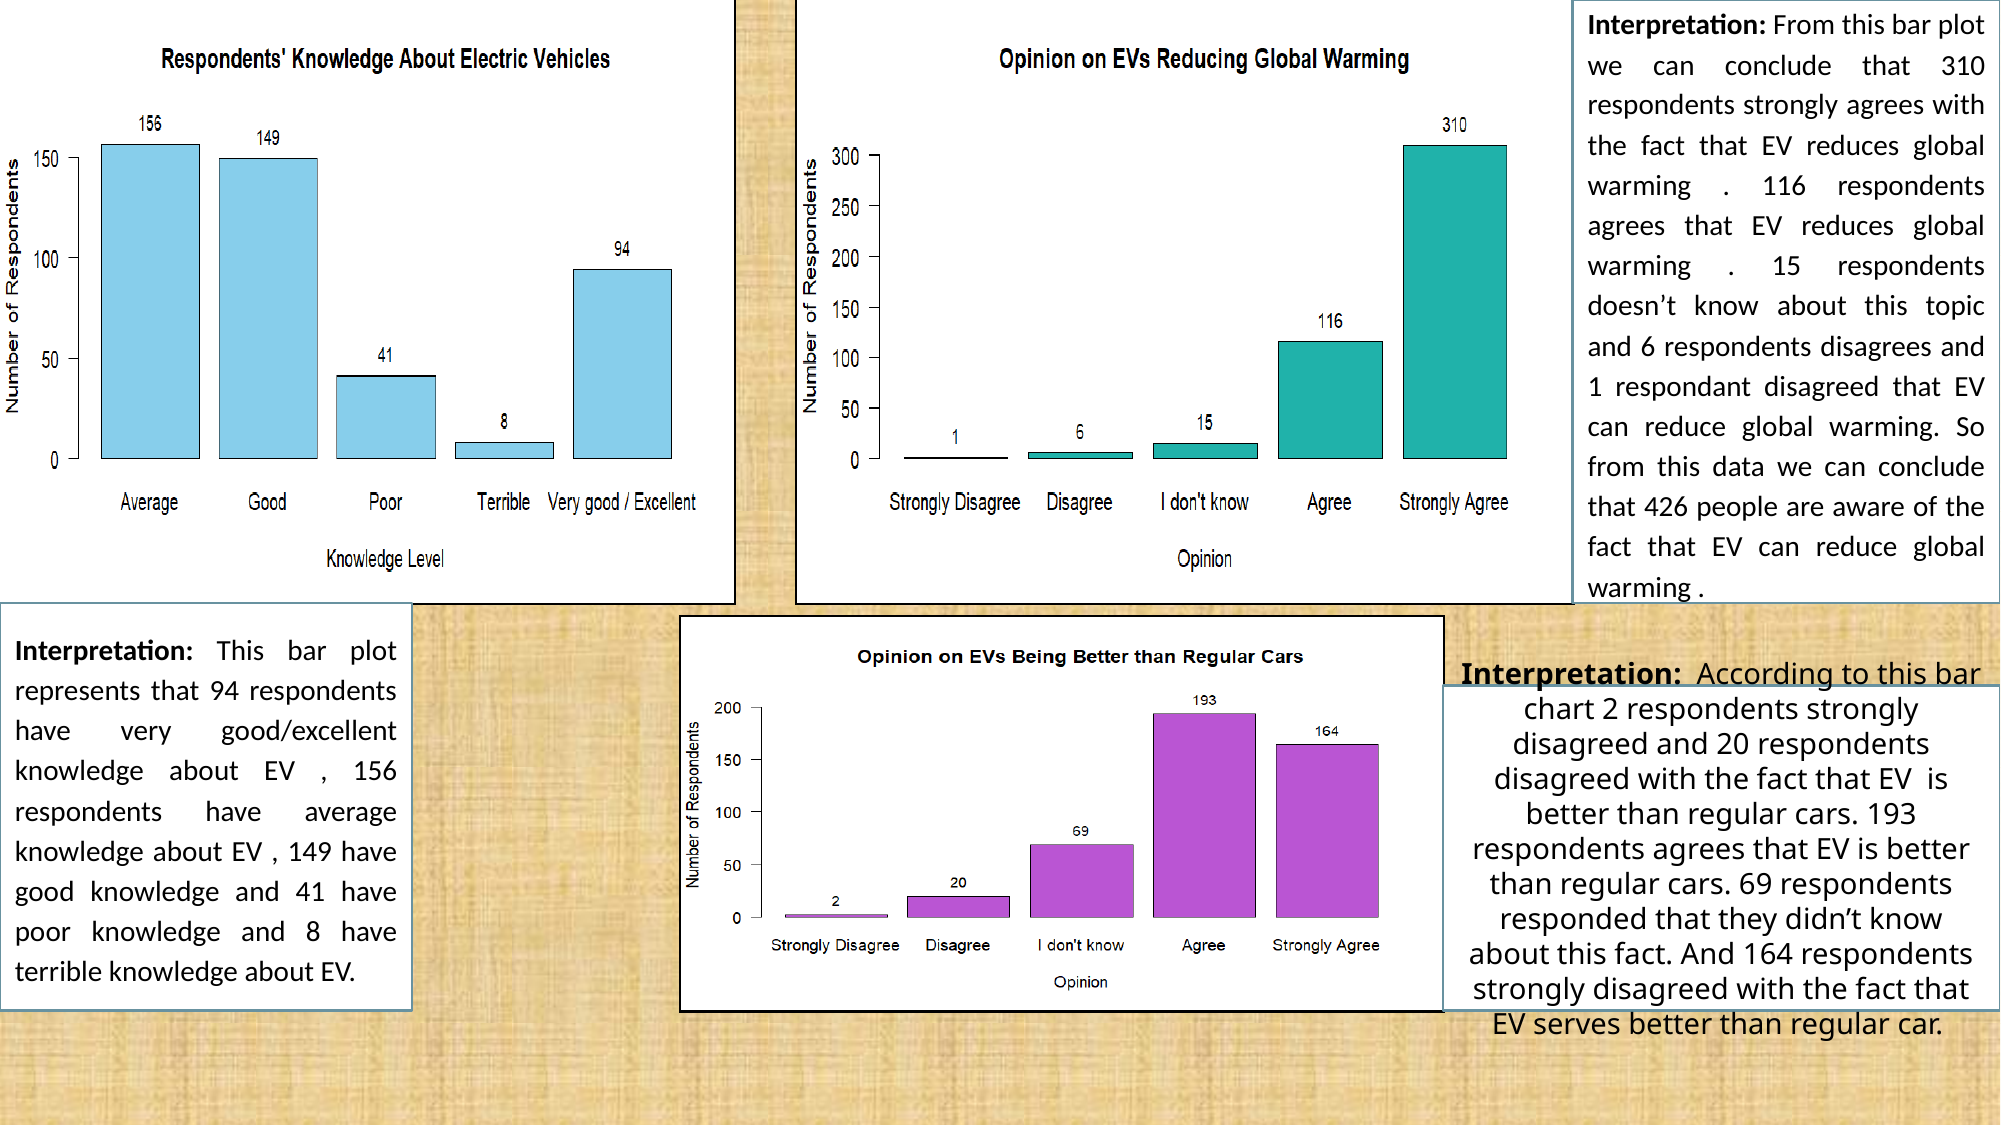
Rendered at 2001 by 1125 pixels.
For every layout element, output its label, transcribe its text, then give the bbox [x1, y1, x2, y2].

picture [0, 0, 735, 604]
text_box Interpretation: This bar plot represents that 94 respondents have very good/excellent knowledge about EV , 156 respondents have average knowledge about EV , 149 have good knowledge and 41 have poor knowledge and 8 have terrible knowledge about EV. [0, 604, 413, 1012]
picture [797, 0, 1573, 604]
text_box Interpretation: From this bar plot we can conclude that 310 respondents strongly agrees with the fact that EV reduces global warming . 116 respondents agrees that EV reduces global warming . 15 respondents doesn’t know about this topic and 6 respondents disagrees and 1 respondant disagreed that EV can reduce global warming. So from this data we can conclude that 426 people are aware of the fact that EV can reduce global warming . [1573, 0, 2000, 604]
picture [0, 0, 2001, 1125]
text_box Interpretation: According to this bar chart 2 respondents strongly disagreed and 20 respondents disagreed with the fact that EV is better than regular cars. 193 respondents agrees that EV is better than regular cars. 69 respondents responded that they didn’t know about this fact. And 164 respondents strongly disagreed with the fact that EV serves better than regular car. [1442, 684, 2000, 1012]
